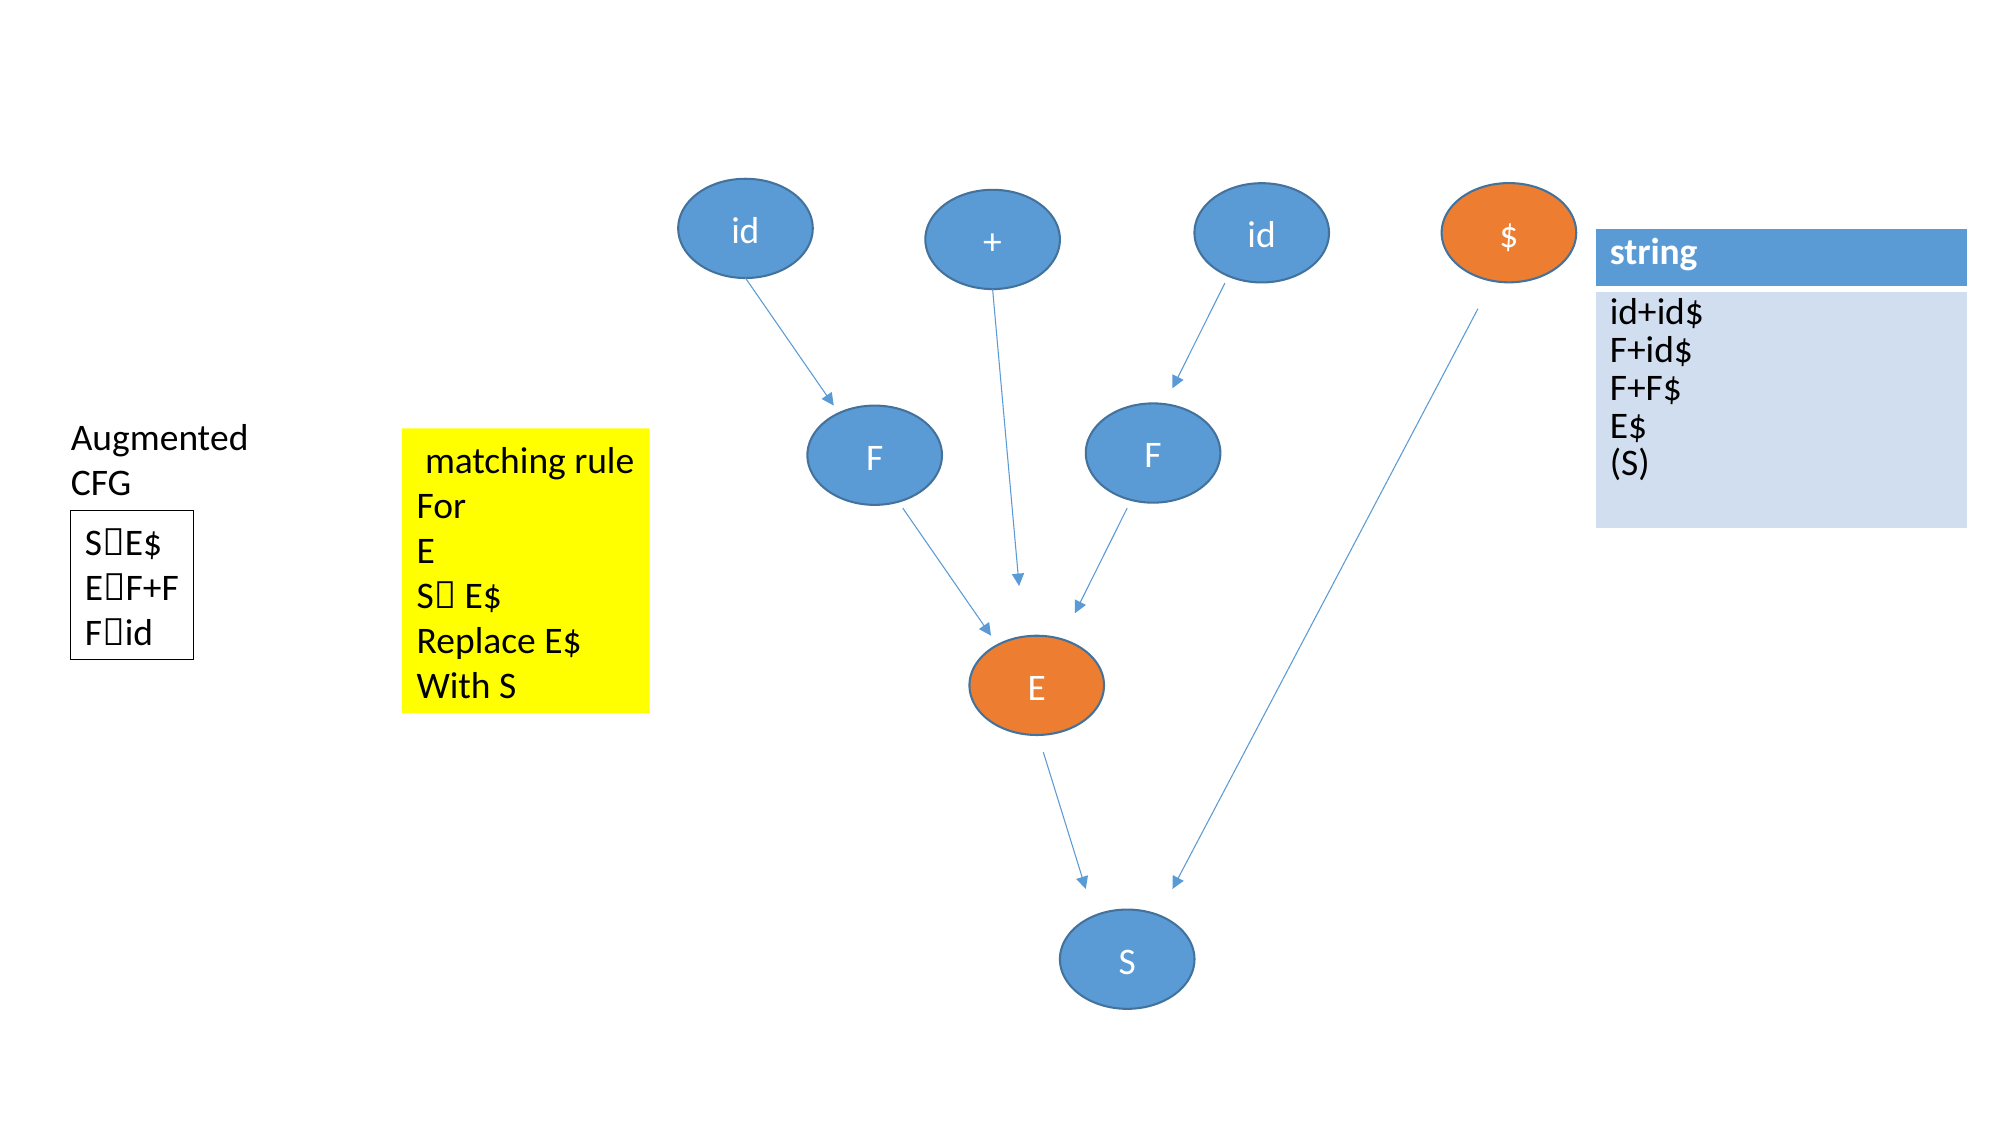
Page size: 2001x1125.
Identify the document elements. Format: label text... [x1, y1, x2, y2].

text_box S [1058, 908, 1196, 1010]
text_box E [968, 634, 1106, 737]
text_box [902, 508, 992, 636]
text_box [1043, 752, 1086, 889]
text_box F [1084, 402, 1172, 504]
text_box id [677, 177, 814, 280]
text_box id [1193, 182, 1331, 284]
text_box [1172, 308, 1478, 889]
text_box matching rule For E S E$ Replace E$ With S [401, 428, 650, 713]
text_box + [924, 188, 1061, 291]
text_box F [806, 404, 944, 506]
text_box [745, 277, 834, 406]
text_box SE$ EF+F Fid [70, 511, 194, 660]
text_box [1074, 508, 1128, 614]
table_header string [1596, 229, 1967, 286]
table_cell id+id$ F+id$ F+F$ E$ (S) [1596, 292, 1967, 528]
text_box Augmented CFG [56, 405, 309, 511]
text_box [992, 288, 1020, 586]
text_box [1172, 283, 1225, 308]
text_box $ [1440, 182, 1578, 284]
